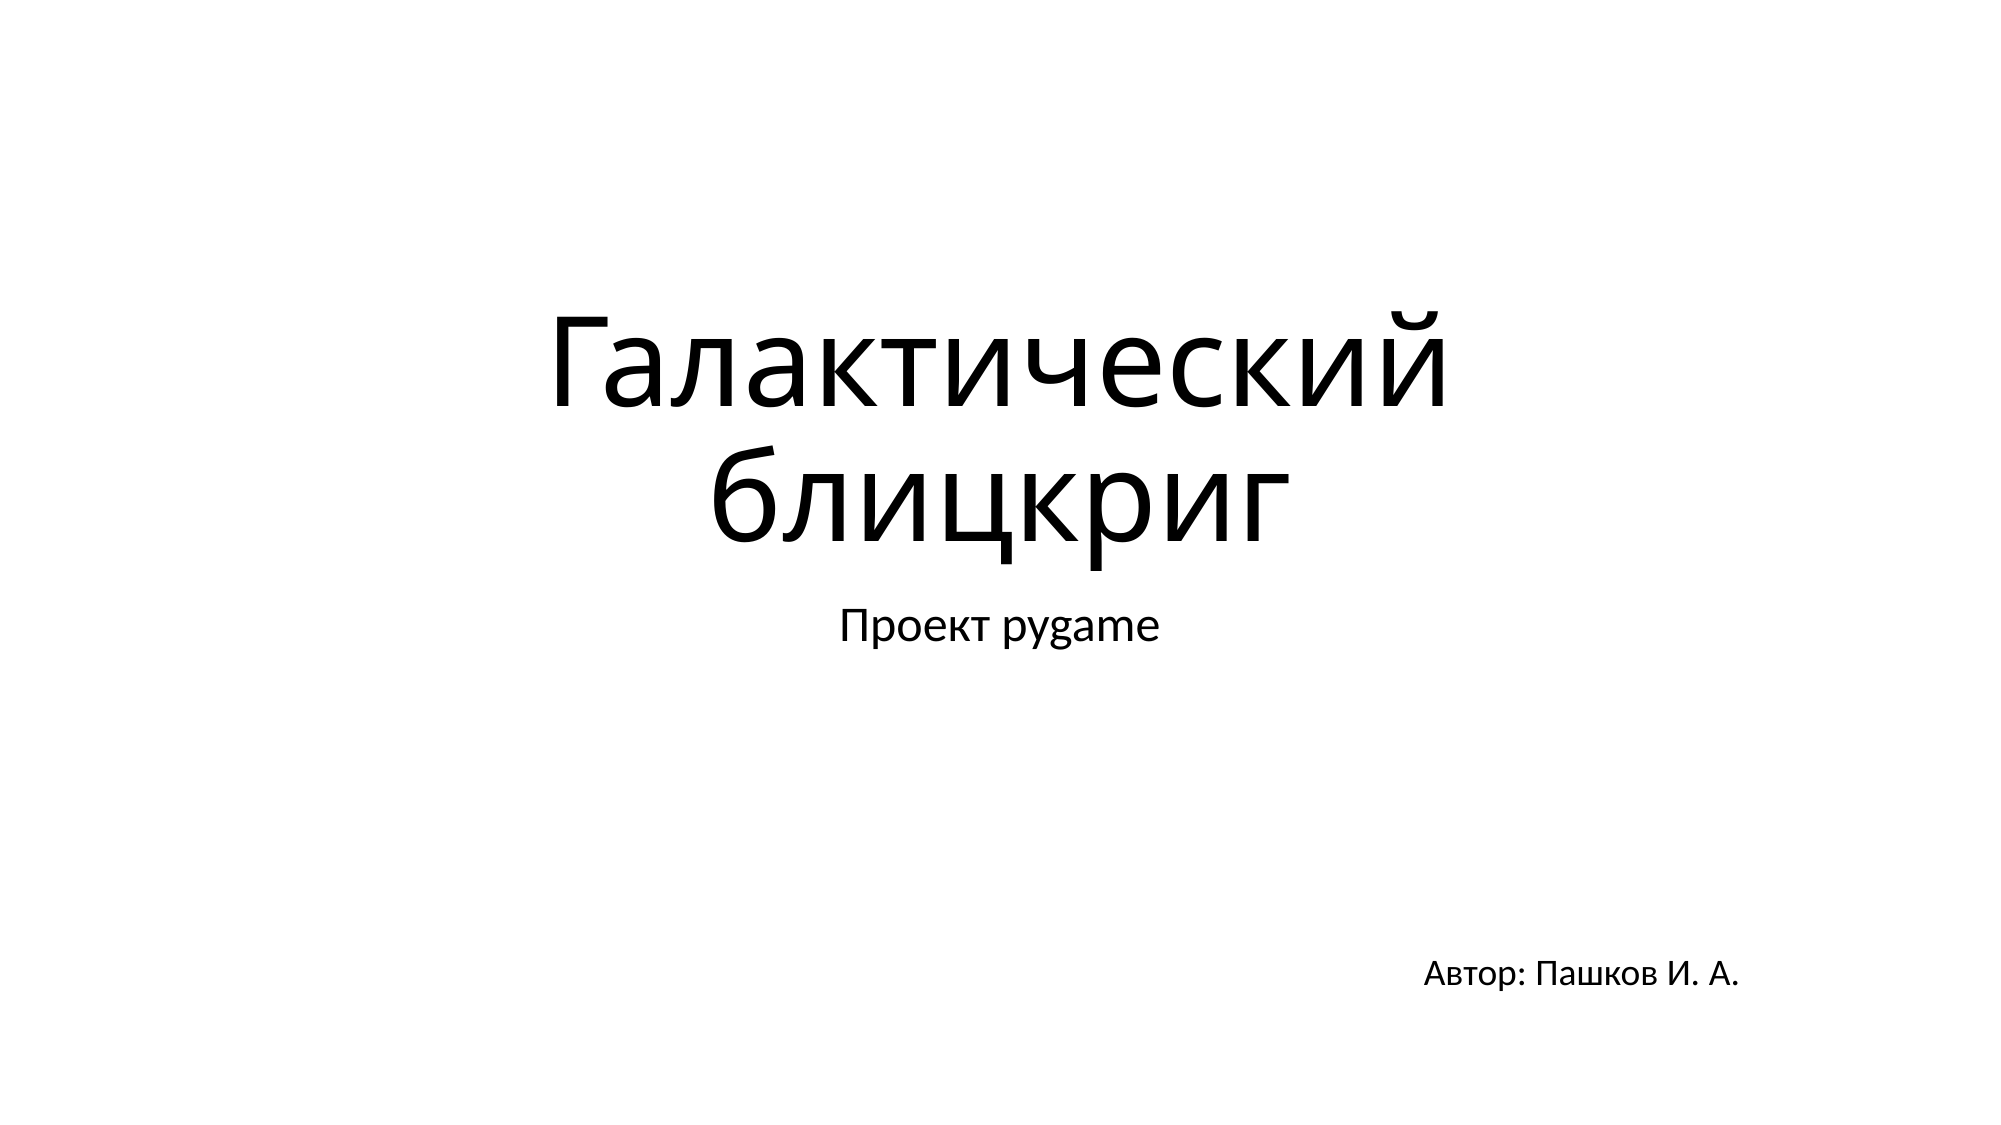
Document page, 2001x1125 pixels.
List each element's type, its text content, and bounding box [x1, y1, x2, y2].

subtitle Проект pygame [249, 590, 1750, 863]
text_box Автор: Пашков И. А. [1409, 940, 1887, 1001]
title Галактический блицкриг [249, 184, 1750, 576]
